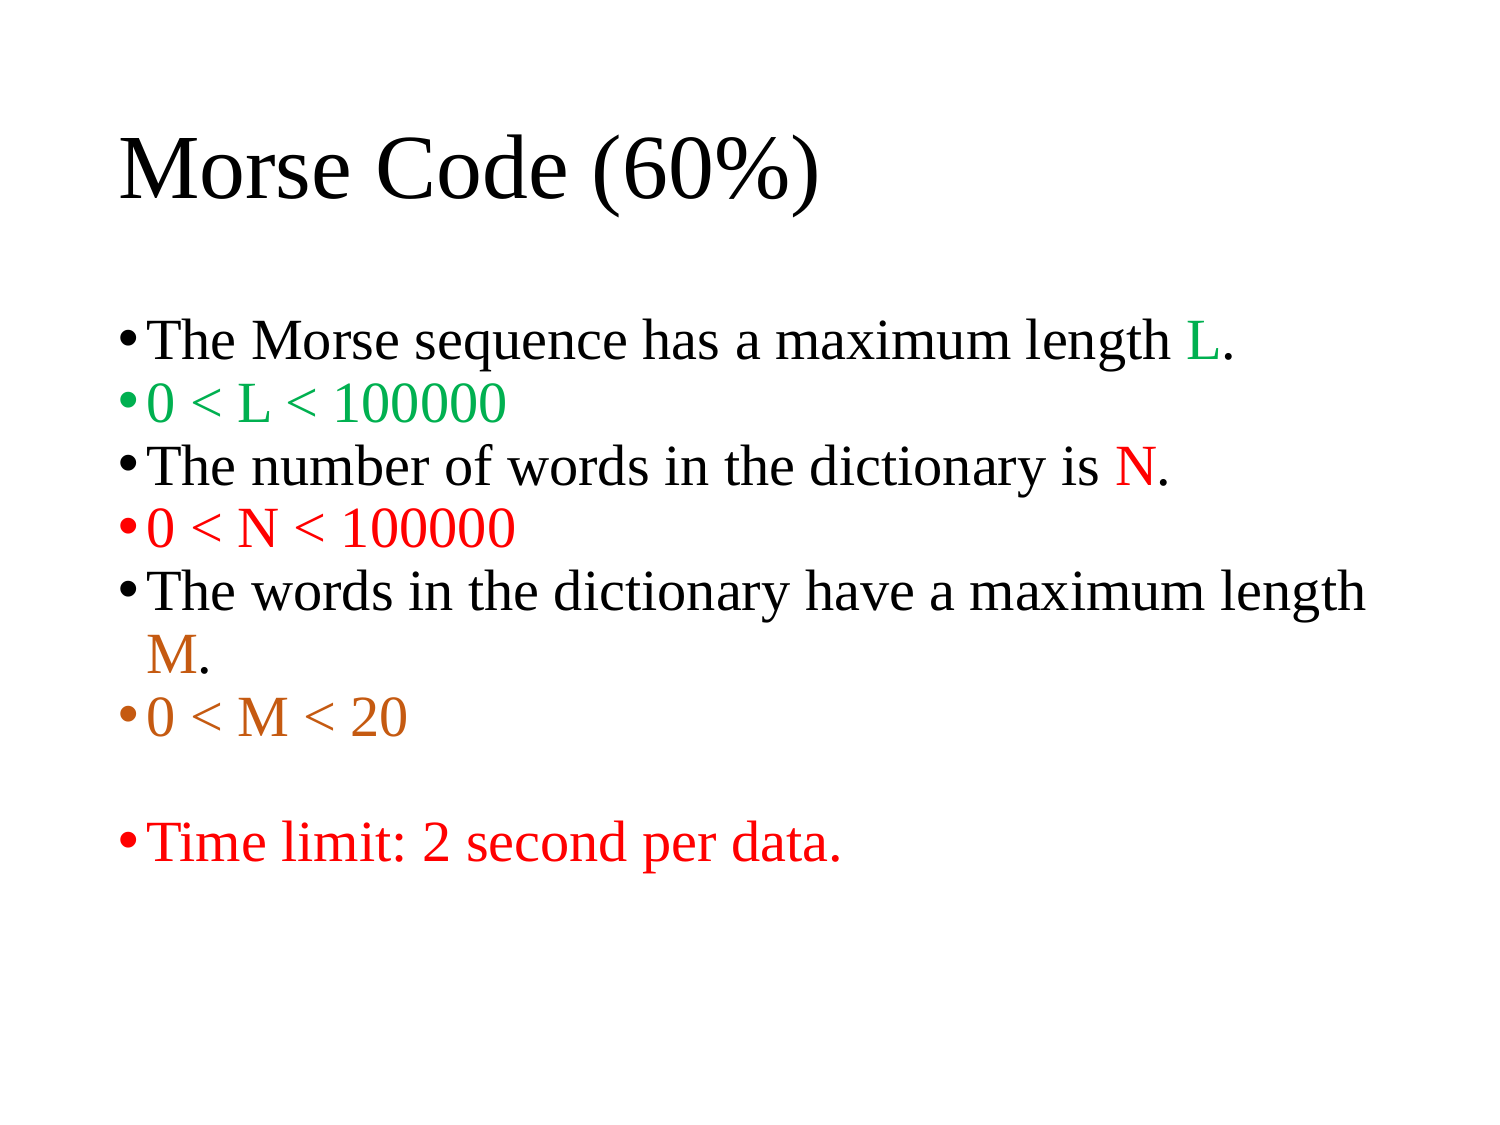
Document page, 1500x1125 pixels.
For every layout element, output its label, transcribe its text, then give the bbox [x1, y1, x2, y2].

list The Morse sequence has a maximum length L. 0 < L < 100000 The number of words in the dictionary is N. 0 < N < 100000 The words in the dictionary have a maximum length M. 0 < M < 20 Time limit: 2 second per data. [103, 301, 1397, 1016]
title Morse Code (60%) [103, 59, 1397, 278]
